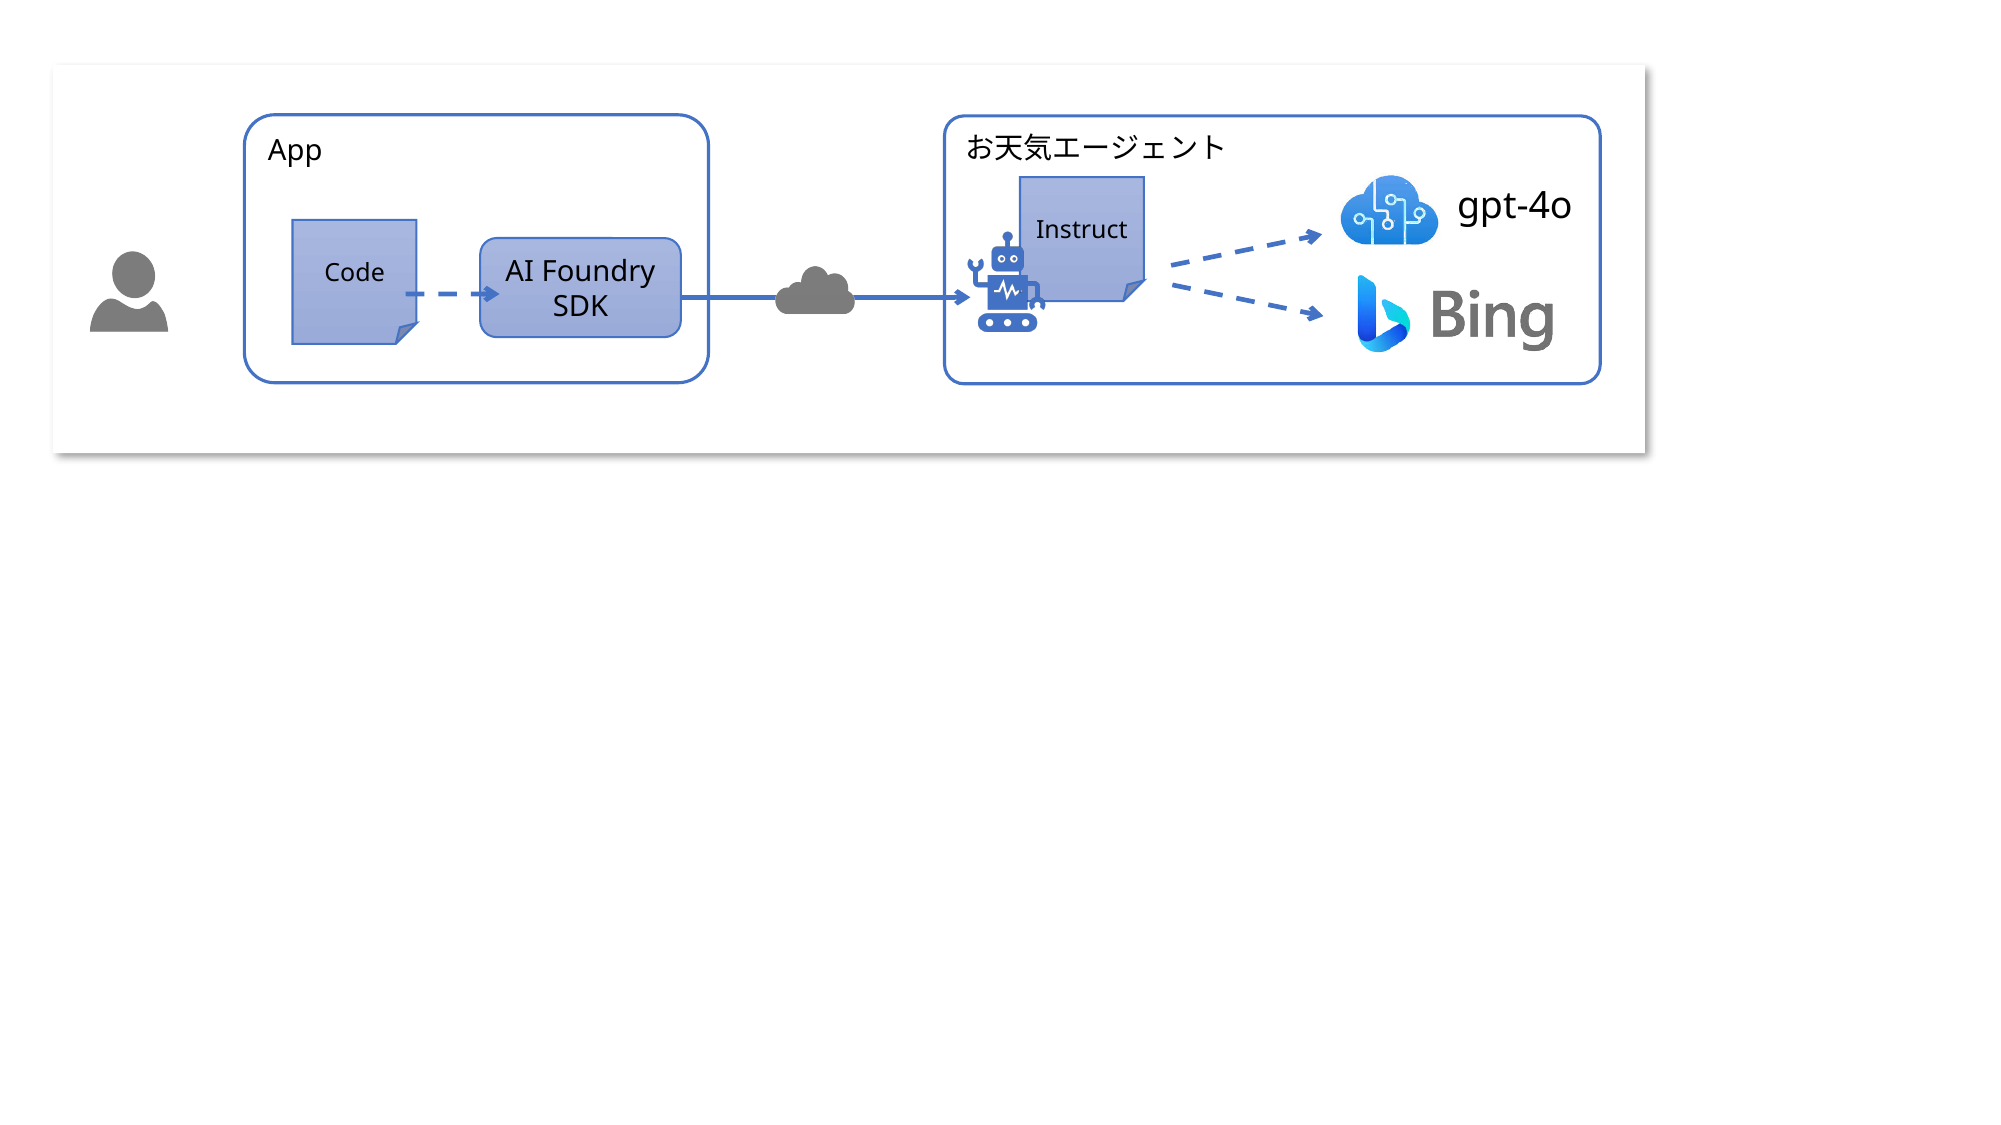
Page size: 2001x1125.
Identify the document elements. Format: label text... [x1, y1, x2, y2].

picture [88, 250, 170, 333]
text_box [51, 64, 1646, 455]
text_box App [242, 113, 711, 385]
text_box Code [291, 218, 420, 345]
picture [947, 223, 1067, 343]
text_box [1170, 233, 1323, 266]
text_box gpt-4o [1443, 173, 1588, 233]
picture [774, 249, 856, 331]
picture [1357, 273, 1553, 353]
picture [1335, 168, 1443, 251]
text_box お天気エージェント [942, 114, 1602, 386]
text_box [1171, 284, 1325, 317]
text_box AI Foundry SDK [479, 236, 682, 339]
